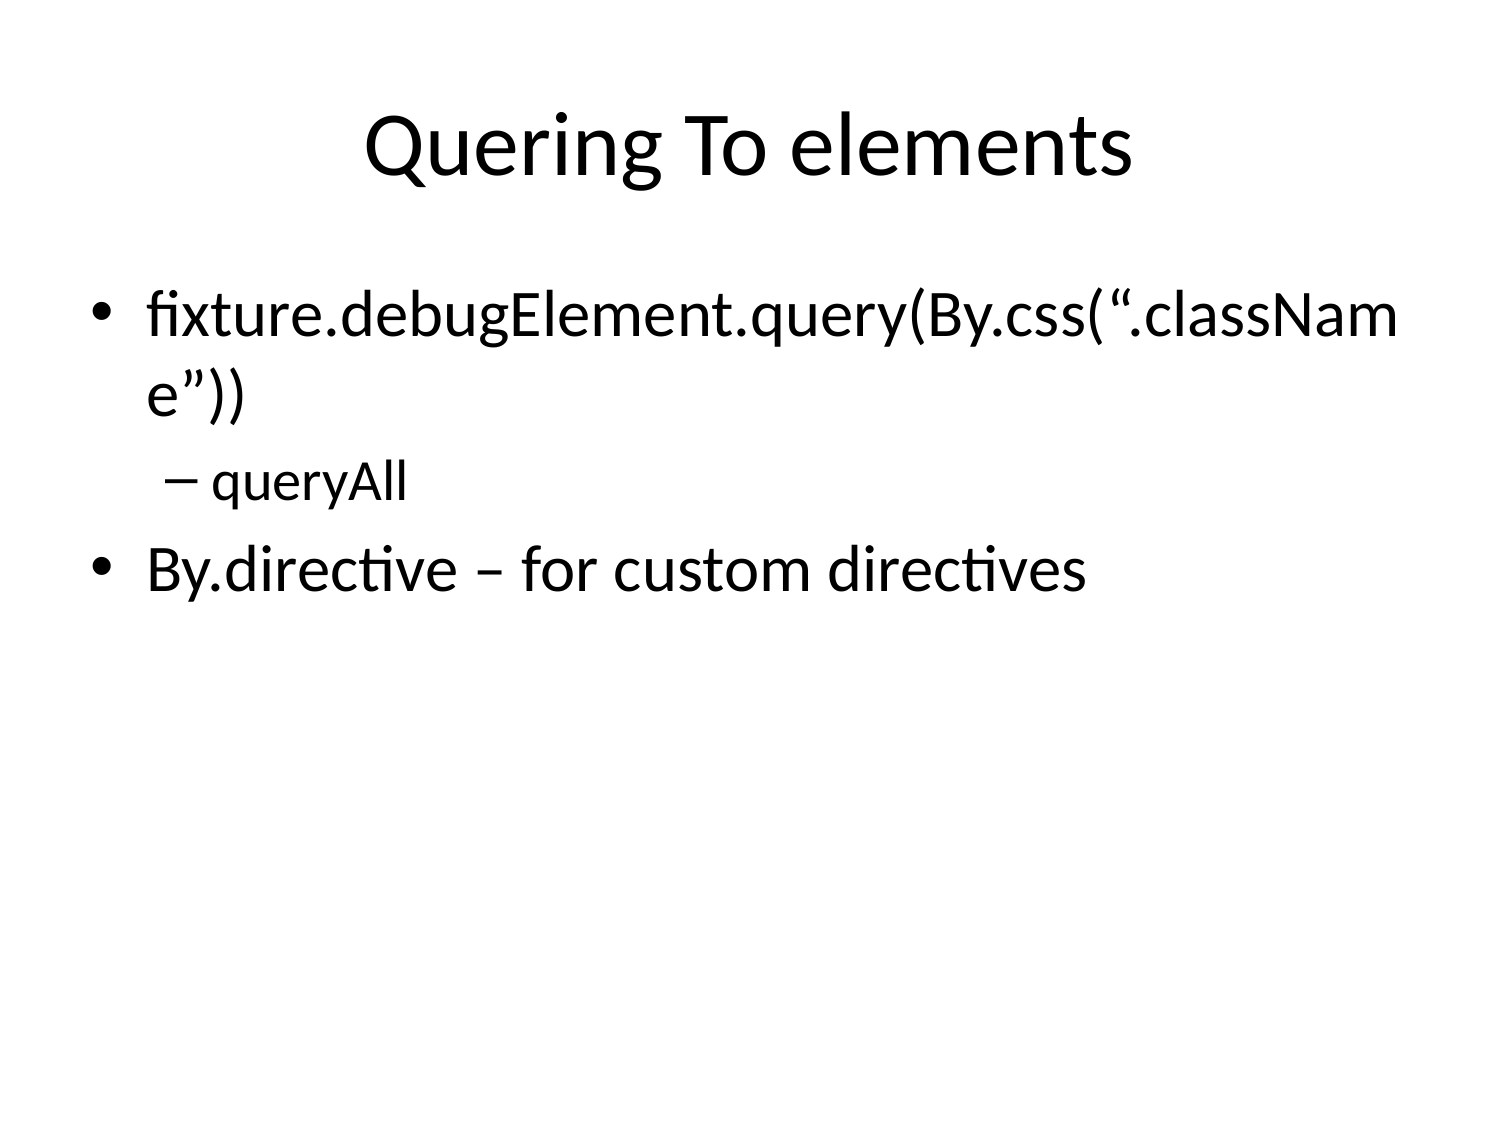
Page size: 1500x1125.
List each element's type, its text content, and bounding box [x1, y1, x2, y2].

list fixture.debugElement.query(By.css(“.className”)) queryAll By.directive – for custom directives [75, 262, 1425, 1005]
title Quering To elements [75, 45, 1425, 233]
